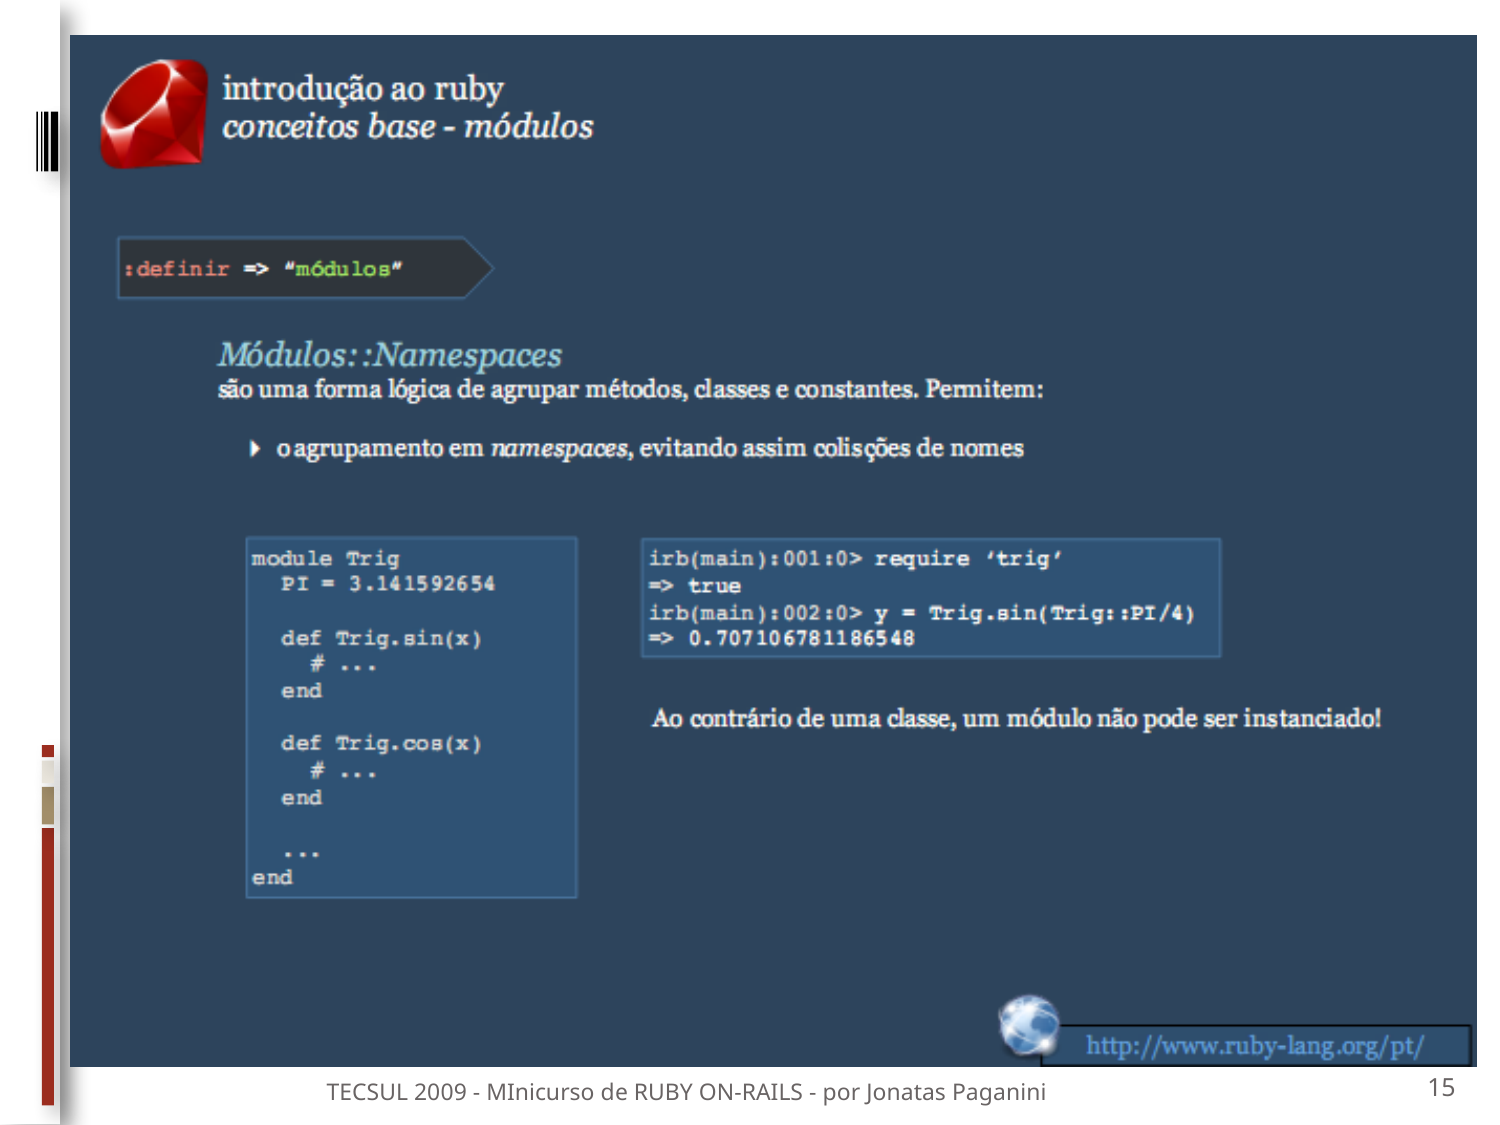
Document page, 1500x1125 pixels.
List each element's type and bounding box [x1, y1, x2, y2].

picture [69, 34, 1477, 1067]
